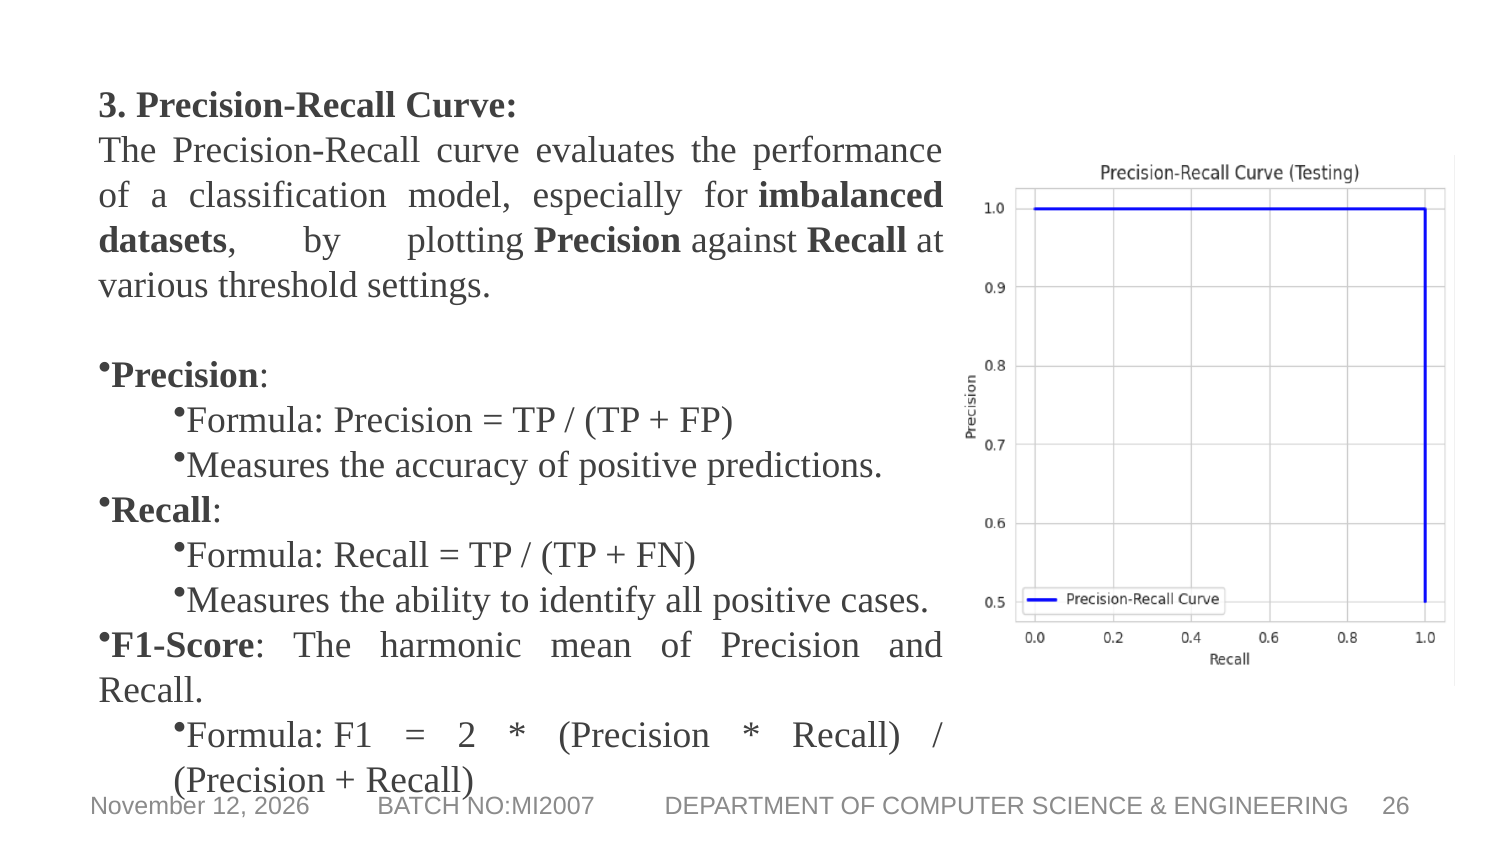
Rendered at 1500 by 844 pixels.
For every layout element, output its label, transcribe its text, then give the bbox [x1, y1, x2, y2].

picture [958, 155, 1455, 686]
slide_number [75, 782, 362, 827]
text_box 3. Precision-Recall Curve: The Precision-Recall curve evaluates the performance of a classification model, especially for imbalanced datasets, by plotting Precision against Recall at various threshold settings. Precision: Formula: Precision = TP / (TP + FP) Measures the accuracy of positive predictions. Recall: Formula: Recall = TP / (TP + FN) Measures the ability to identify all positive cases. F1-Score: The harmonic mean of Precision and Recall. Formula: F1 = 2 * (Precision * Recall) / (Precision + Recall) [83, 72, 959, 807]
footer BATCH NO:MI2007 DEPARTMENT OF COMPUTER SCIENCE & ENGINEERING [362, 782, 1074, 827]
slide_number 26 [1074, 782, 1425, 827]
